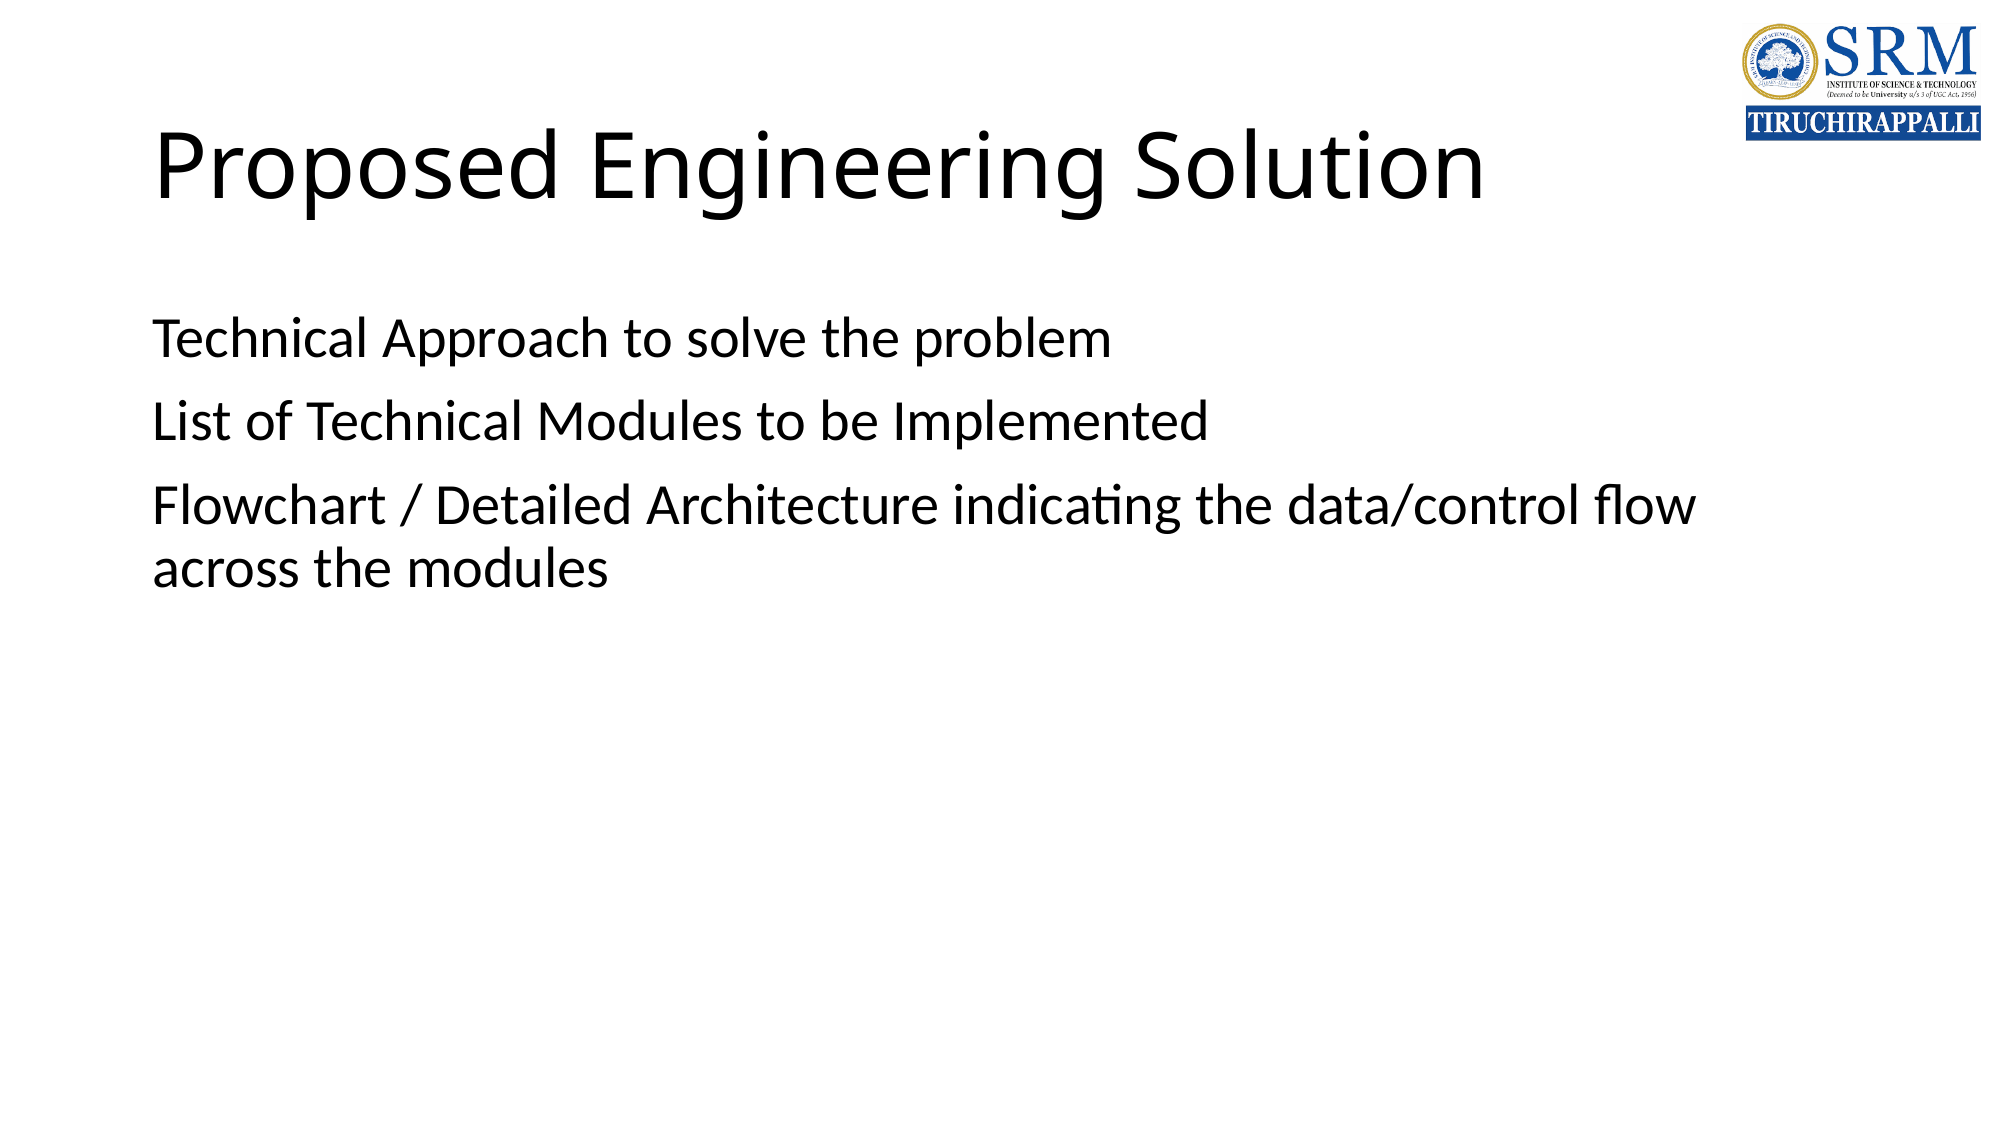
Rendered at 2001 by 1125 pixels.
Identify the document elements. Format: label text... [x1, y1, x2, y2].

picture [1740, 22, 1985, 145]
title Proposed Engineering Solution [137, 59, 1863, 278]
list Technical Approach to solve the problem List of Technical Modules to be Implemented Flowchart / Detailed Architecture indicating the data/control flow across the modules [137, 299, 1863, 1014]
